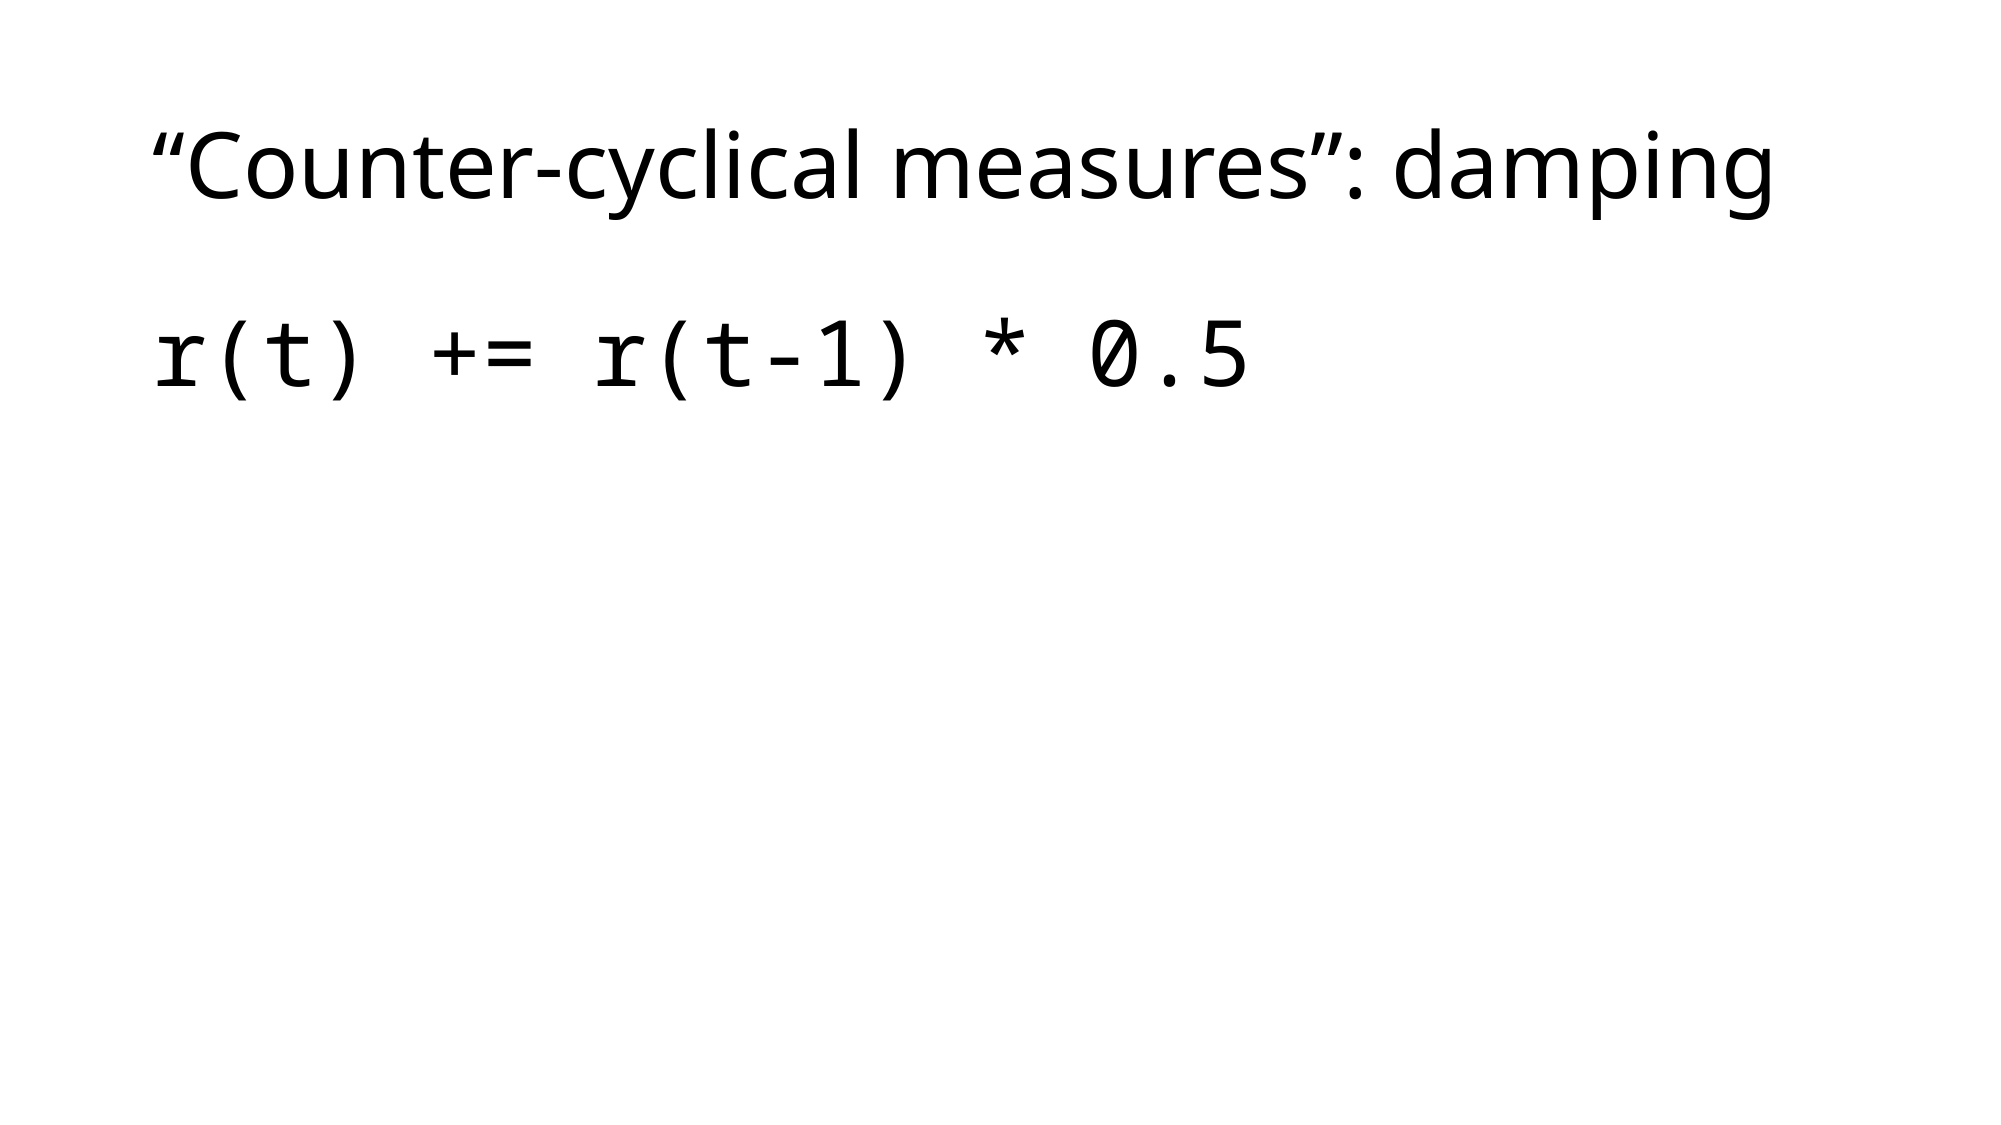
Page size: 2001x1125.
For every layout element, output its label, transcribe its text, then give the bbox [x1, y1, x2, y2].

title “Counter-cyclical measures”: damping [137, 59, 1863, 278]
